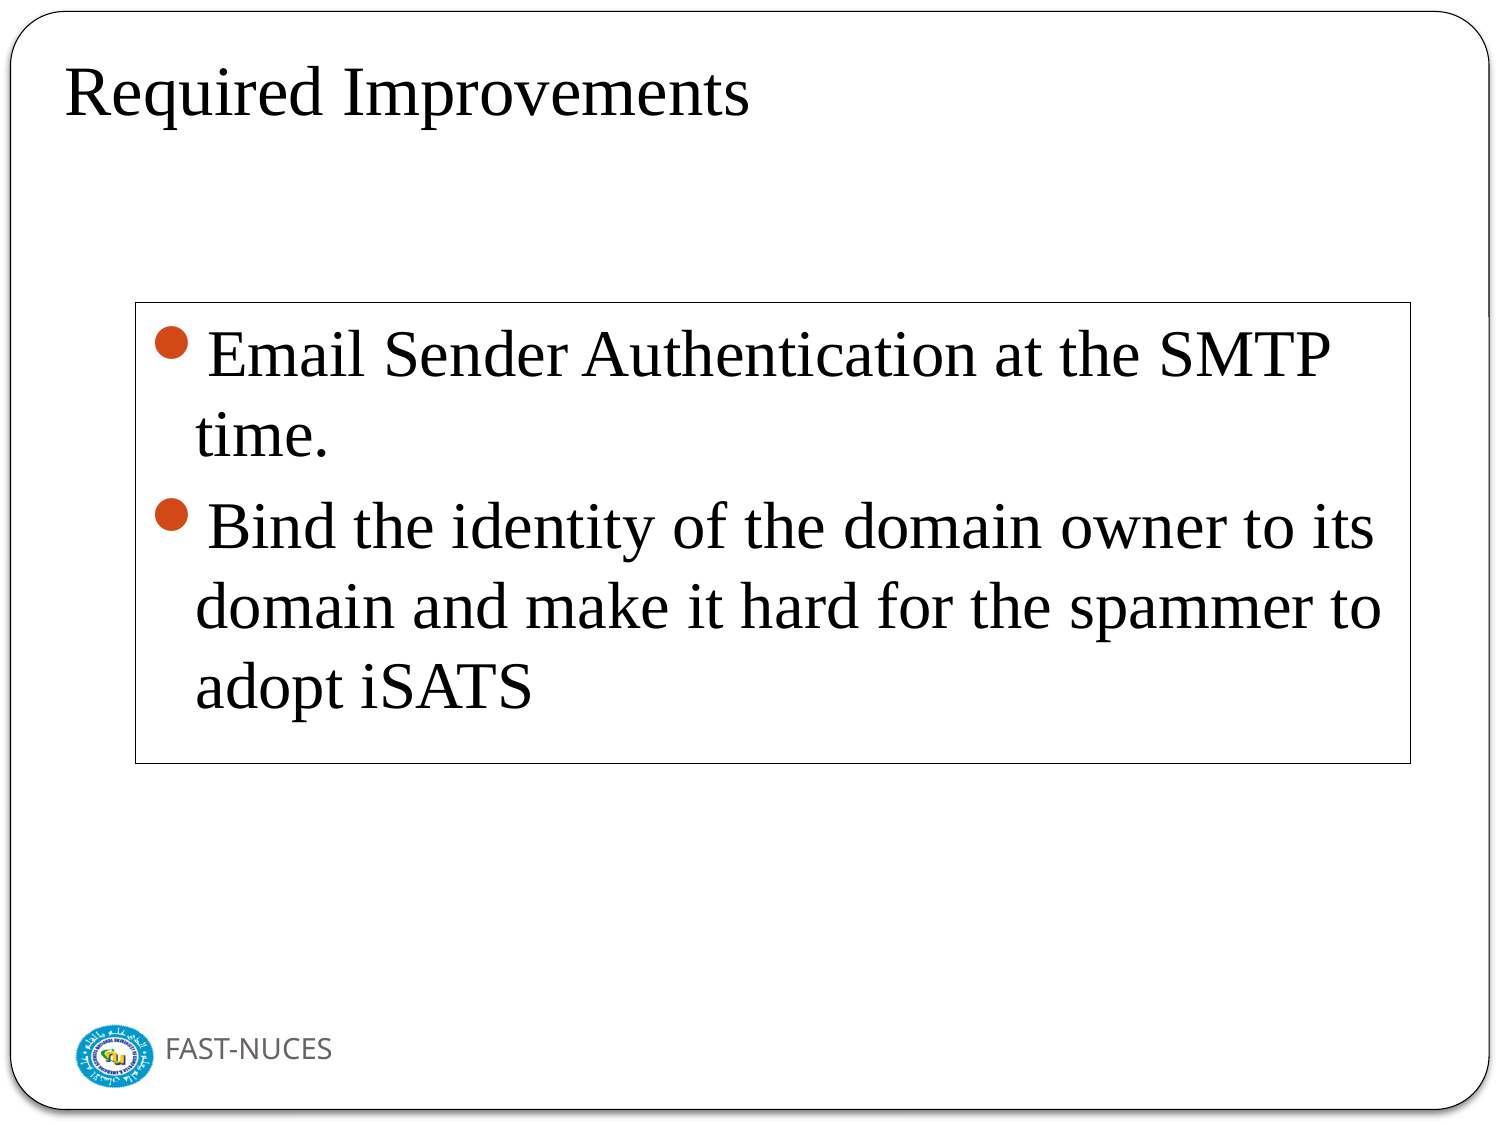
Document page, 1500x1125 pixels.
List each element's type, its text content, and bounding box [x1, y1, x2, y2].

picture [74, 1024, 154, 1088]
footer FAST-NUCES [150, 1012, 800, 1088]
title Required Improvements [50, 37, 1325, 145]
picture [123, 1060, 154, 1088]
picture [91, 1038, 138, 1075]
list Email Sender Authentication at the SMTP time. Bind the identity of the domain owner to its domain and make it hard for the spammer to adopt iSATS [135, 302, 1411, 764]
